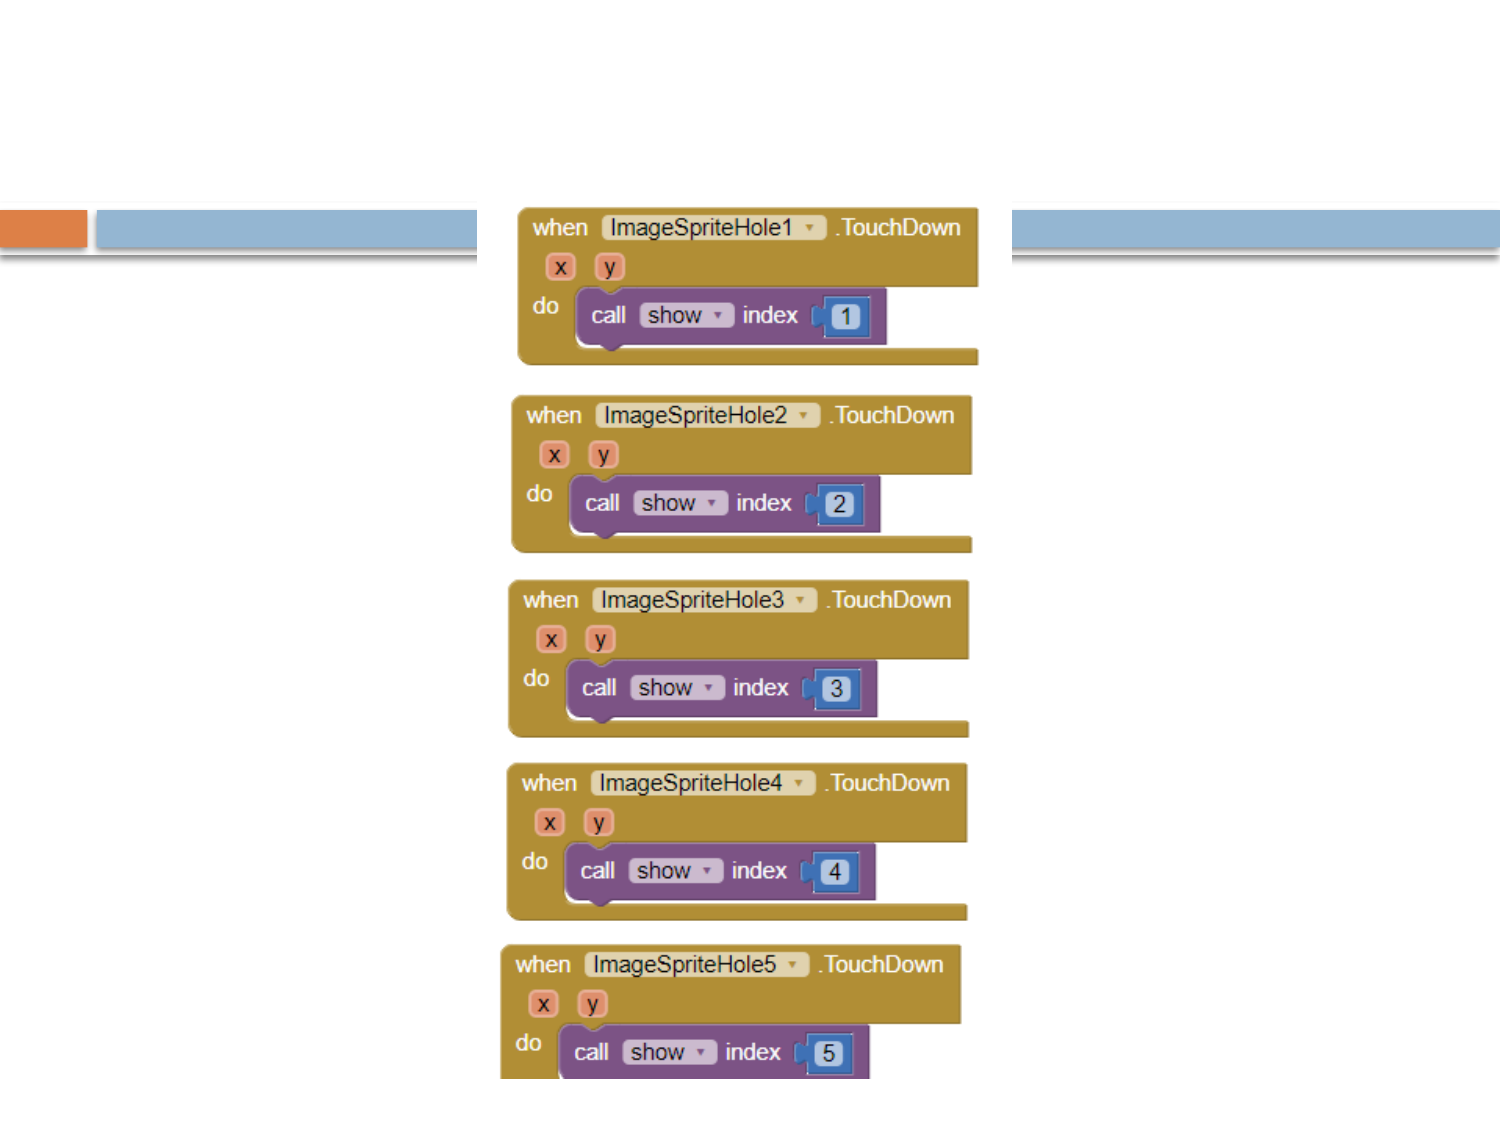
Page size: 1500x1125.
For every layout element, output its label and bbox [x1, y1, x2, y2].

picture [477, 184, 1013, 1079]
